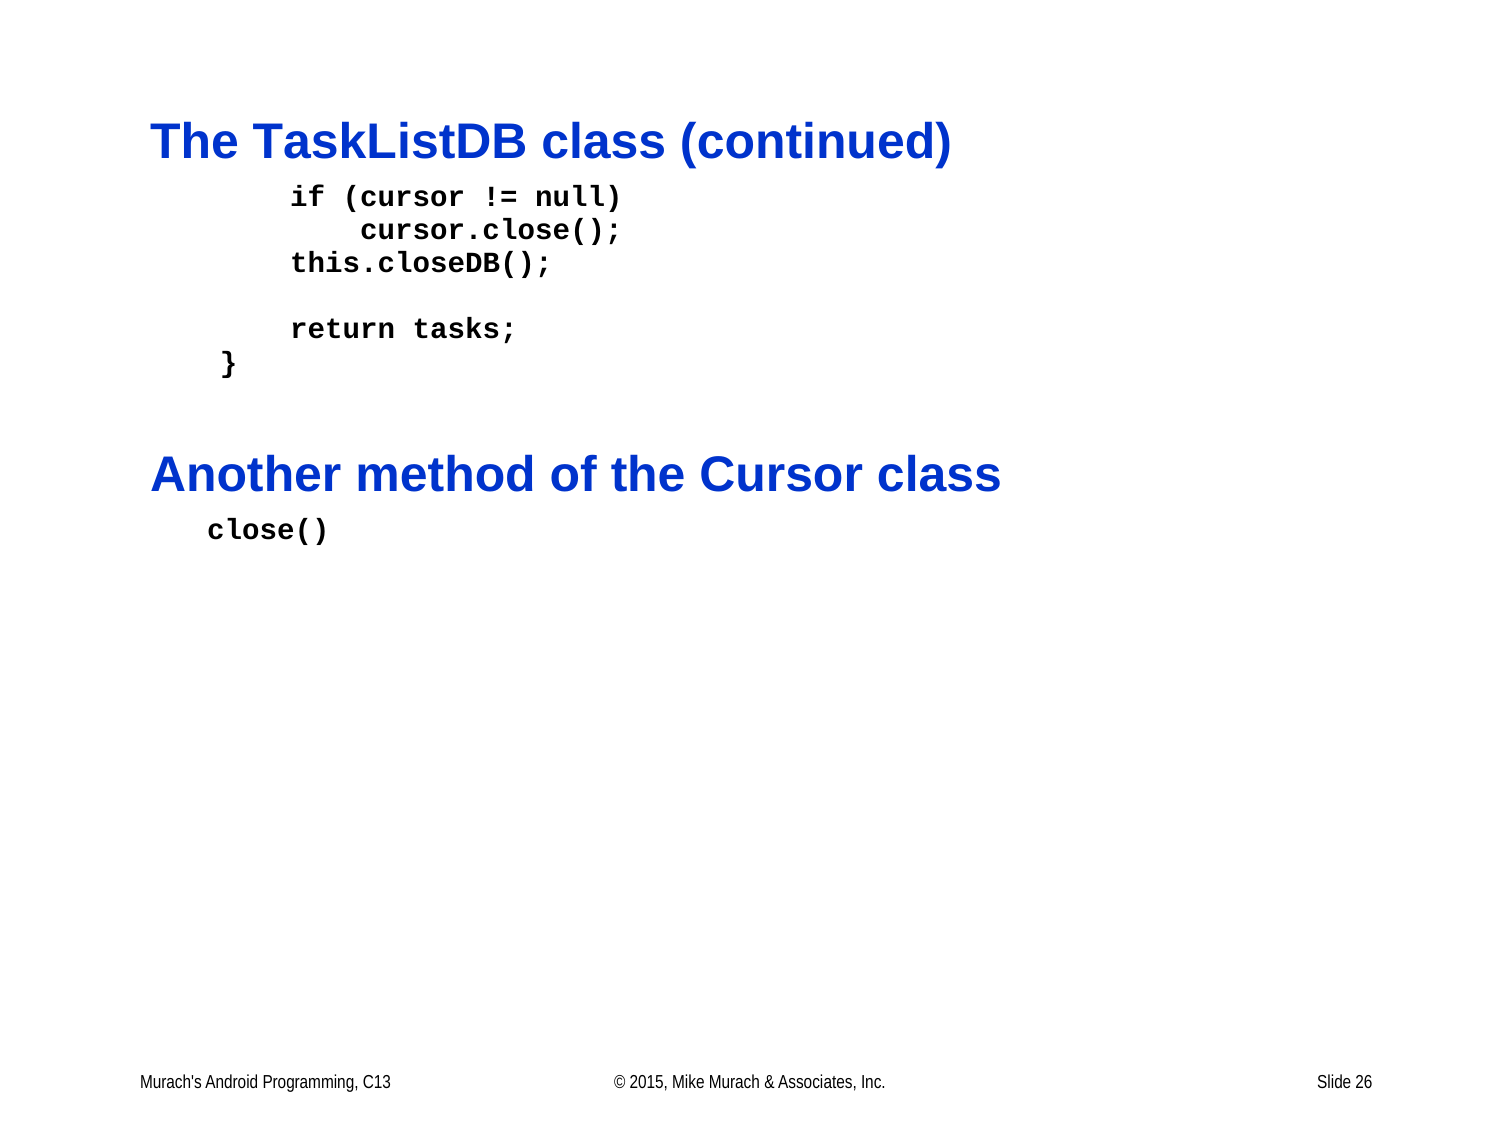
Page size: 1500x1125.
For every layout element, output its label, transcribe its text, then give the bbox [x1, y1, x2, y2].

slide_number Slide 26 [1074, 1025, 1388, 1100]
slide_number Murach's Android Programming, C13 [125, 1025, 450, 1100]
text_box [149, 112, 1293, 595]
footer © 2015, Mike Murach & Associates, Inc. [474, 1025, 1025, 1100]
